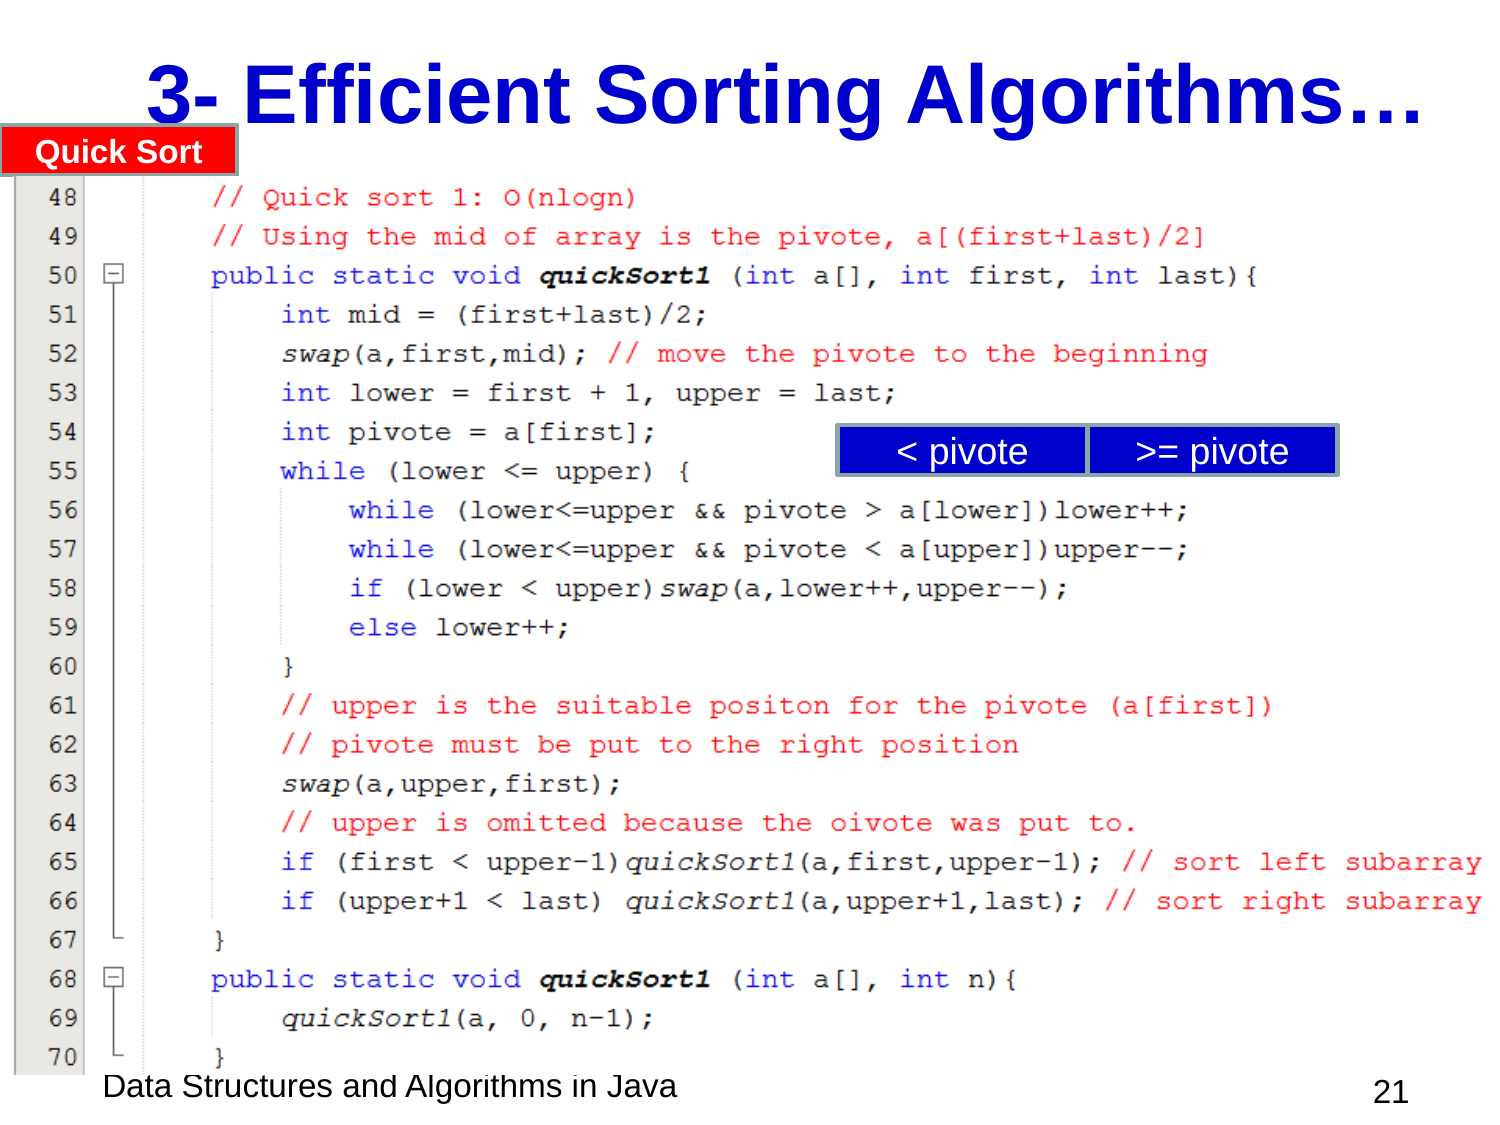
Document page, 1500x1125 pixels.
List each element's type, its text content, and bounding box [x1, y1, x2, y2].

picture [12, 176, 1487, 1076]
title 3- Efficient Sorting Algorithms… [74, 37, 1500, 143]
text_box Quick Sort [0, 123, 239, 177]
slide_number 21 [1312, 1084, 1426, 1113]
